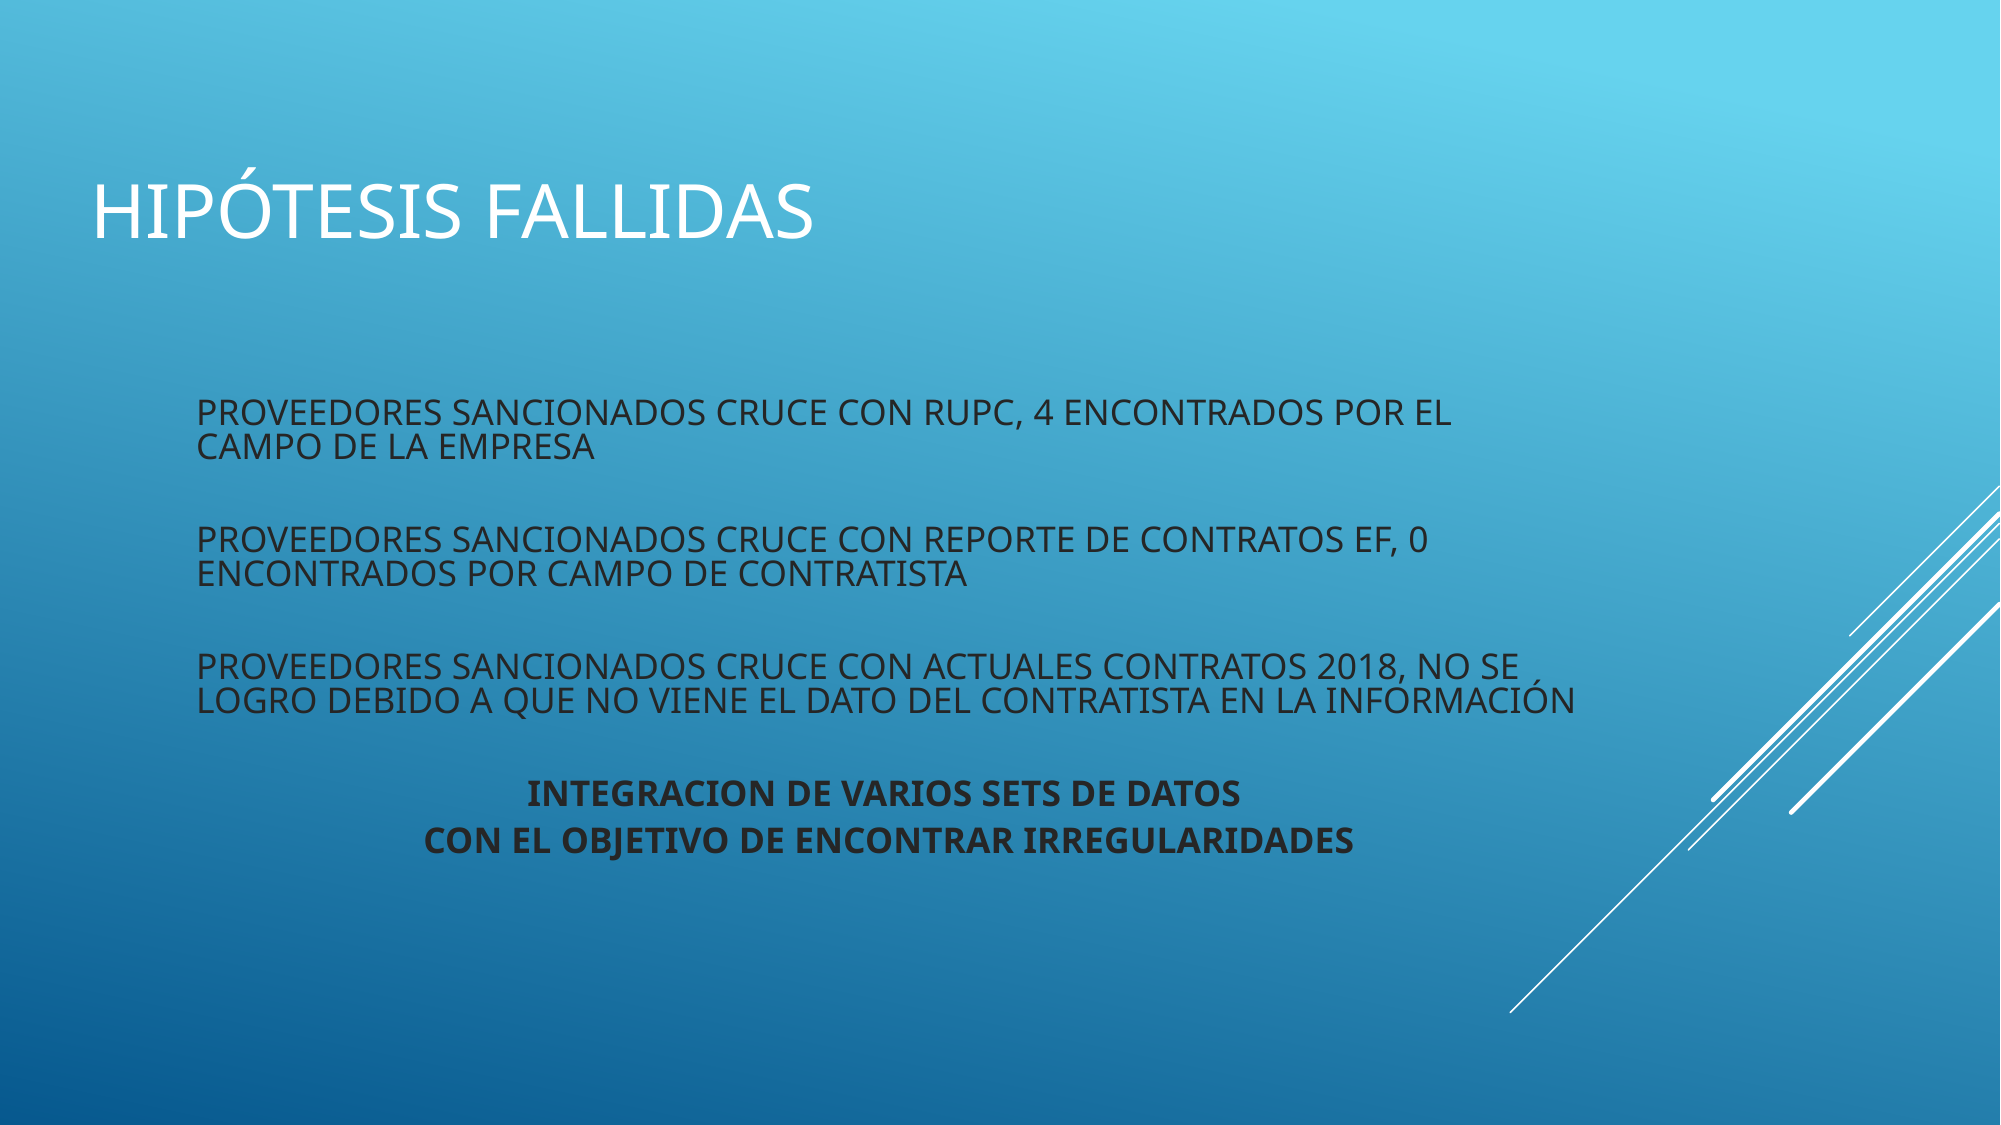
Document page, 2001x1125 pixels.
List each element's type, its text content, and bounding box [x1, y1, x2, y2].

list PROVEEDORES SANCIONADOS CRUCE CON RUPC, 4 ENCONTRADOS POR EL CAMPO DE LA EMPRESA PROVEEDORES SANCIONADOS CRUCE CON REPORTE DE CONTRATOS EF, 0 ENCONTRADOS POR CAMPO DE CONTRATISTA PROVEEDORES SANCIONADOS CRUCE CON ACTUALES CONTRATOS 2018, NO SE LOGRO DEBIDO A QUE NO VIENE EL DATO DEL CONTRATISTA EN LA INFORMACIÓN INTEGRACION DE VARIOS SETS DE DATOS CON EL OBJETIVO DE ENCONTRAR IRREGULARIDADES [188, 332, 1590, 927]
title Hipótesis fallidas [82, 84, 1484, 334]
